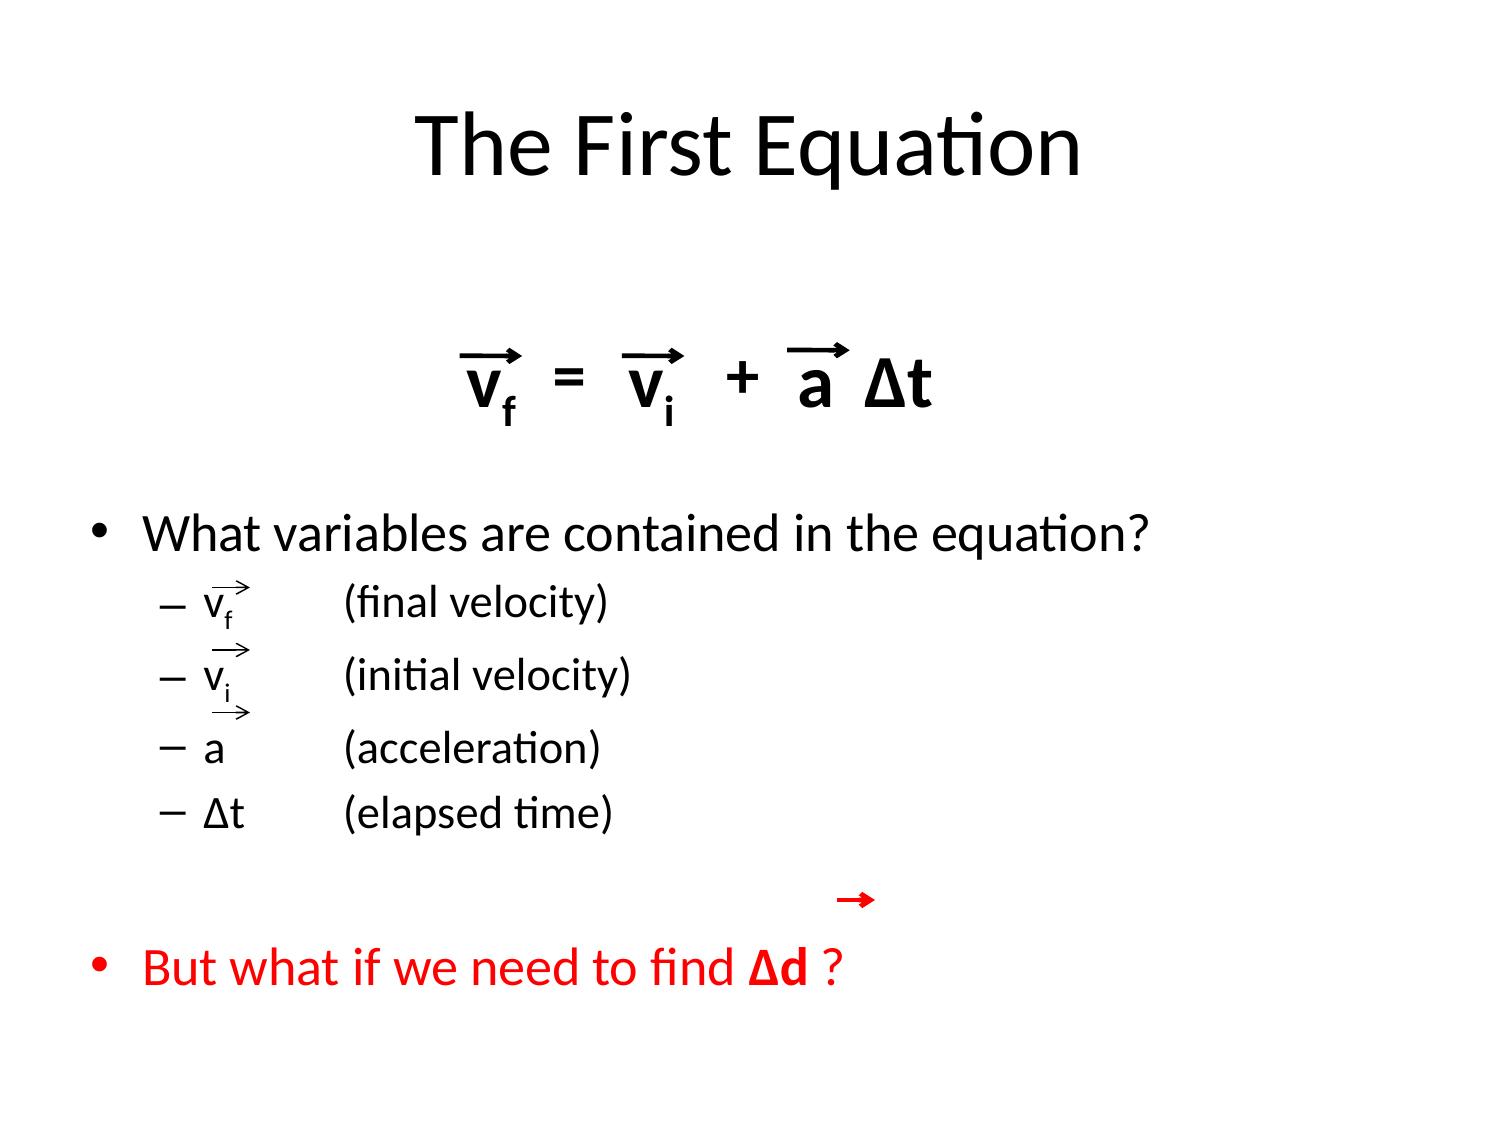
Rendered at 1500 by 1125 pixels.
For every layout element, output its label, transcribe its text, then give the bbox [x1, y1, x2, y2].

list What variables are contained in the equation? vf (final velocity) vi (initial velocity) a (acceleration) Δt (elapsed time) But what if we need to find Δd ? [75, 262, 1425, 1005]
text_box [449, 324, 950, 432]
title The First Equation [75, 45, 1425, 233]
